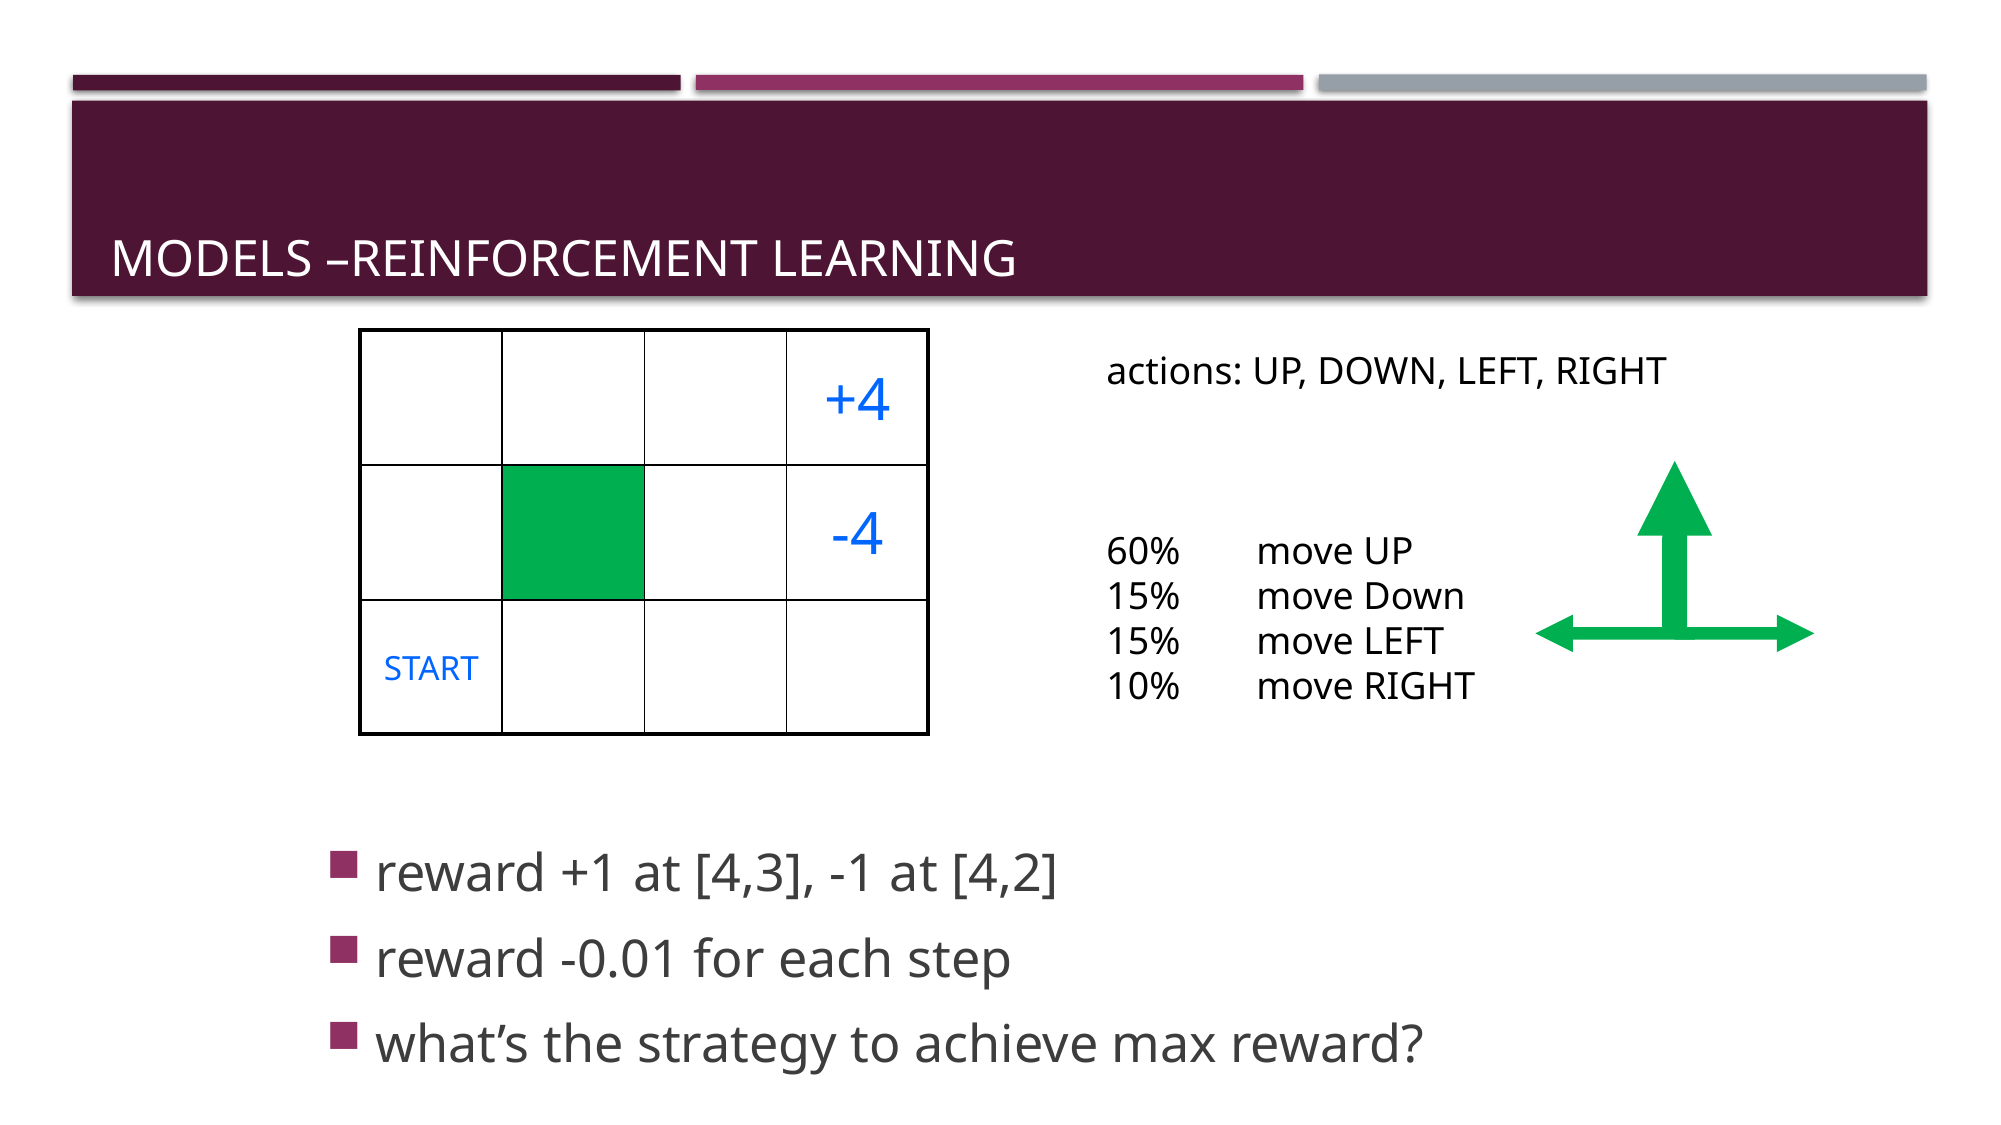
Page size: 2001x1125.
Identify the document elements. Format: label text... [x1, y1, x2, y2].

table_cell -4 [787, 466, 926, 599]
table_header [503, 332, 644, 464]
table_header [362, 332, 501, 464]
text_box [82, 207, 1775, 1091]
table_cell START [362, 601, 501, 732]
table_cell [645, 466, 786, 599]
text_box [1534, 460, 1815, 634]
text_box reward +1 at [4,3], -1 at [4,2] reward -0.01 for each step what’s the strategy to achieve max reward? [310, 757, 1661, 1125]
table_cell [645, 601, 786, 732]
table_cell [787, 601, 926, 732]
table_cell [503, 466, 644, 599]
text_box actions: UP, DOWN, LEFT, RIGHT 60% move UP 15% move Down 15% move LEFT 10% move RIGHT [1091, 340, 1855, 760]
table_cell [362, 466, 501, 599]
table_header [645, 332, 786, 464]
table_cell [503, 601, 644, 732]
table_header +4 [787, 332, 926, 464]
title Models –rEINFORCEMENT LEARNING [95, 115, 2000, 294]
